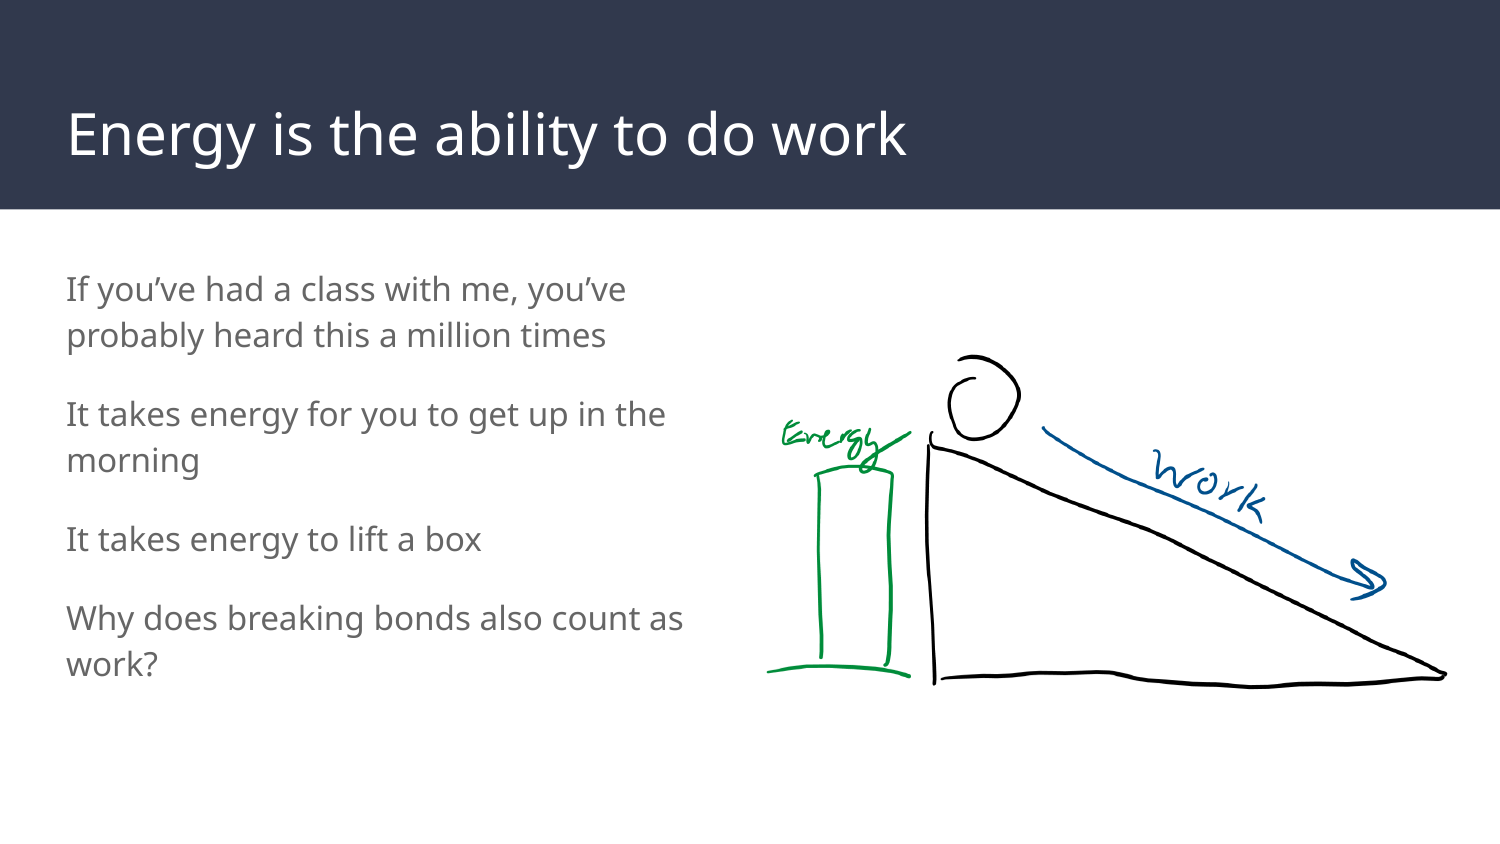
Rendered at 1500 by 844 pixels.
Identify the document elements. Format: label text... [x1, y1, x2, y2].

title Energy is the ability to do work [51, 82, 1449, 185]
picture [735, 322, 1480, 720]
list If you’ve had a class with me, you’ve probably heard this a million times It takes energy for you to get up in the morning It takes energy to lift a box Why does breaking bonds also count as work? [51, 247, 708, 752]
